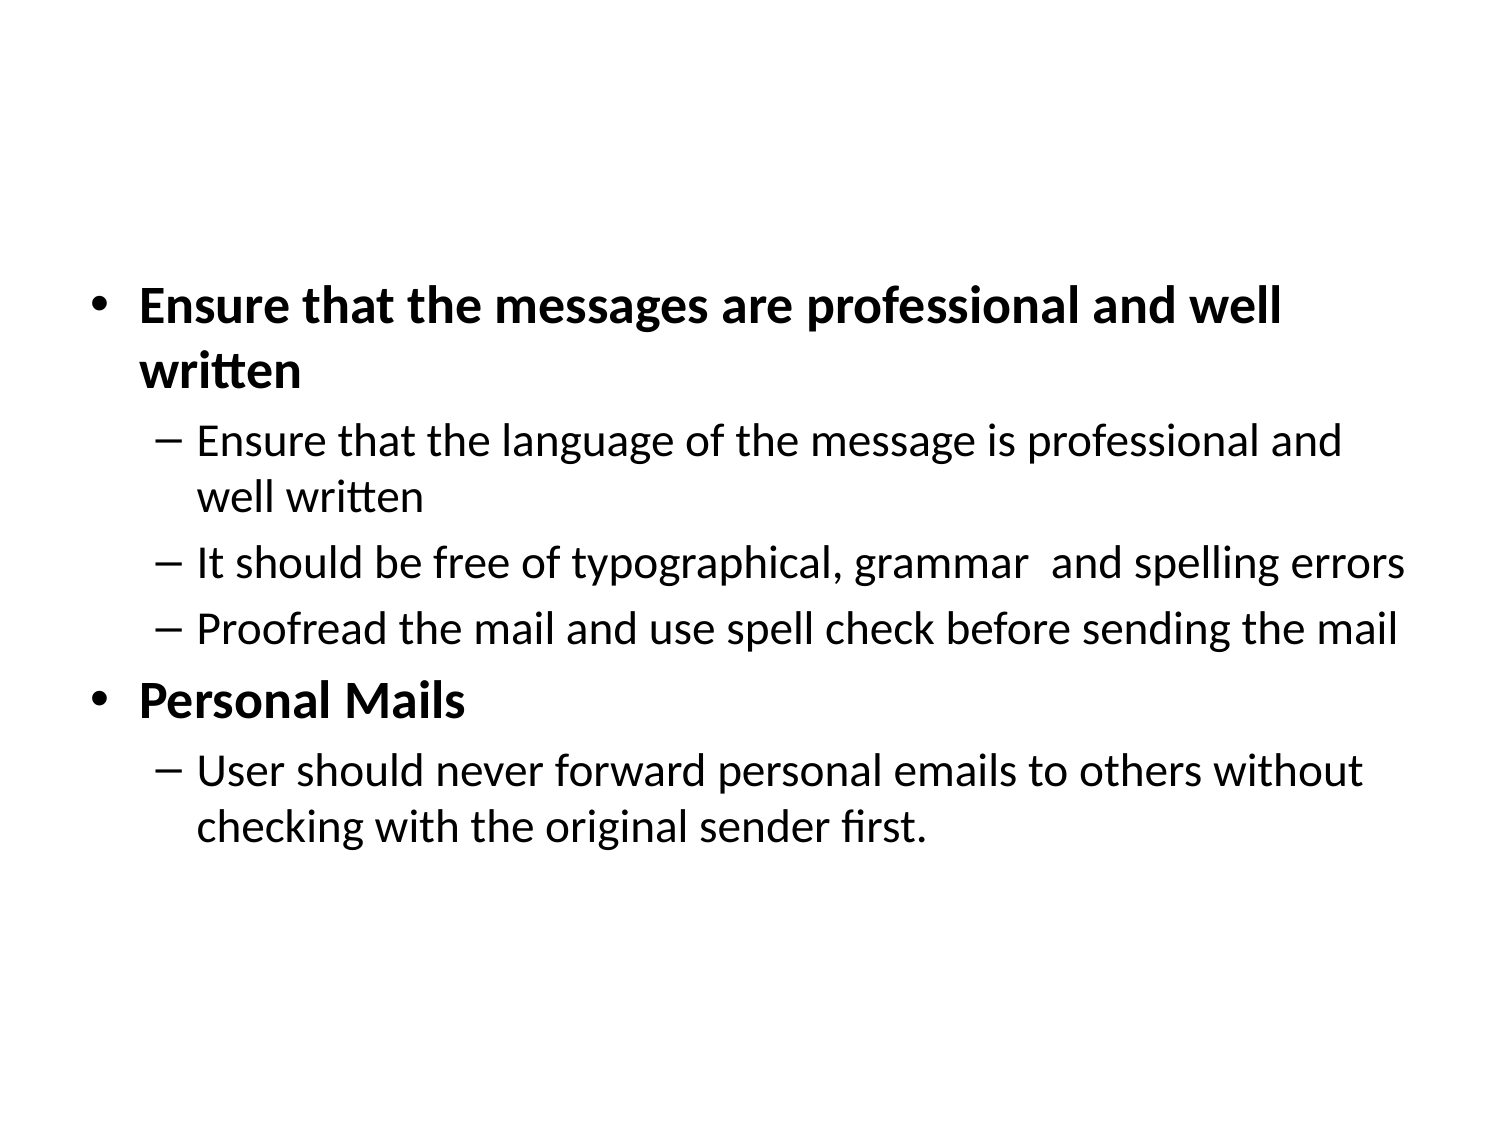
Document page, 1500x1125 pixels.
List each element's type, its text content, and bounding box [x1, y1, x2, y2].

list Ensure that the messages are professional and well written Ensure that the language of the message is professional and well written It should be free of typographical, grammar and spelling errors Proofread the mail and use spell check before sending the mail Personal Mails User should never forward personal emails to others without checking with the original sender first. [75, 262, 1425, 1005]
